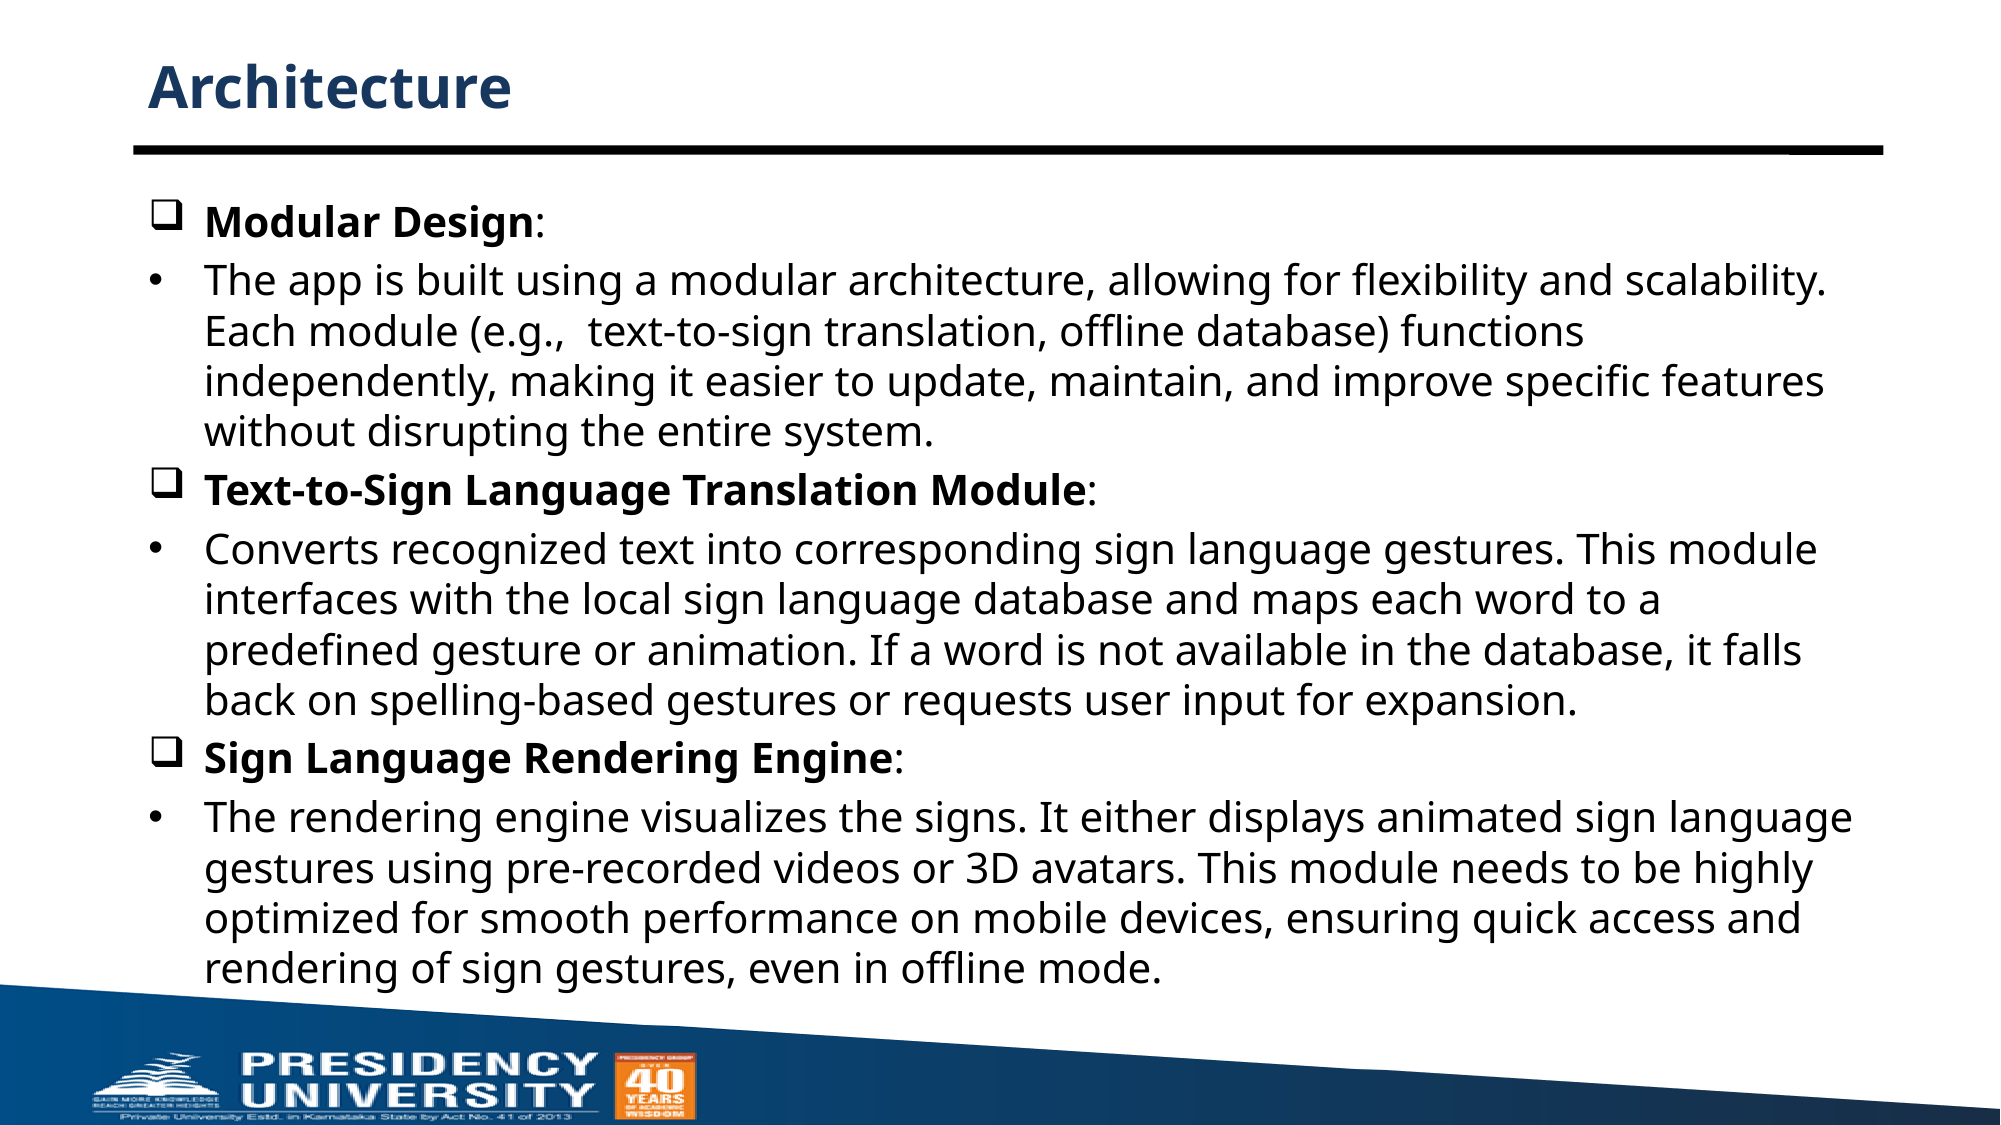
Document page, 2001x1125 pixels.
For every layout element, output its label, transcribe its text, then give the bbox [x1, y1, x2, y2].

title Architecture [133, 45, 1884, 125]
picture [0, 982, 2000, 1125]
list Modular Design: The app is built using a modular architecture, allowing for flexibility and scalability. Each module (e.g., text-to-sign translation, offline database) functions independently, making it easier to update, maintain, and improve specific features without disrupting the entire system. Text-to-Sign Language Translation Module: Converts recognized text into corresponding sign language gestures. This module interfaces with the local sign language database and maps each word to a predefined gesture or animation. If a word is not available in the database, it falls back on spelling-based gestures or requests user input for expansion. Sign Language Rendering Engine: The rendering engine visualizes the signs. It either displays animated sign language gestures using pre-recorded videos or 3D avatars. This module needs to be highly optimized for smooth performance on mobile devices, ensuring quick access and rendering of sign gestures, even in offline mode. [133, 187, 1884, 1000]
